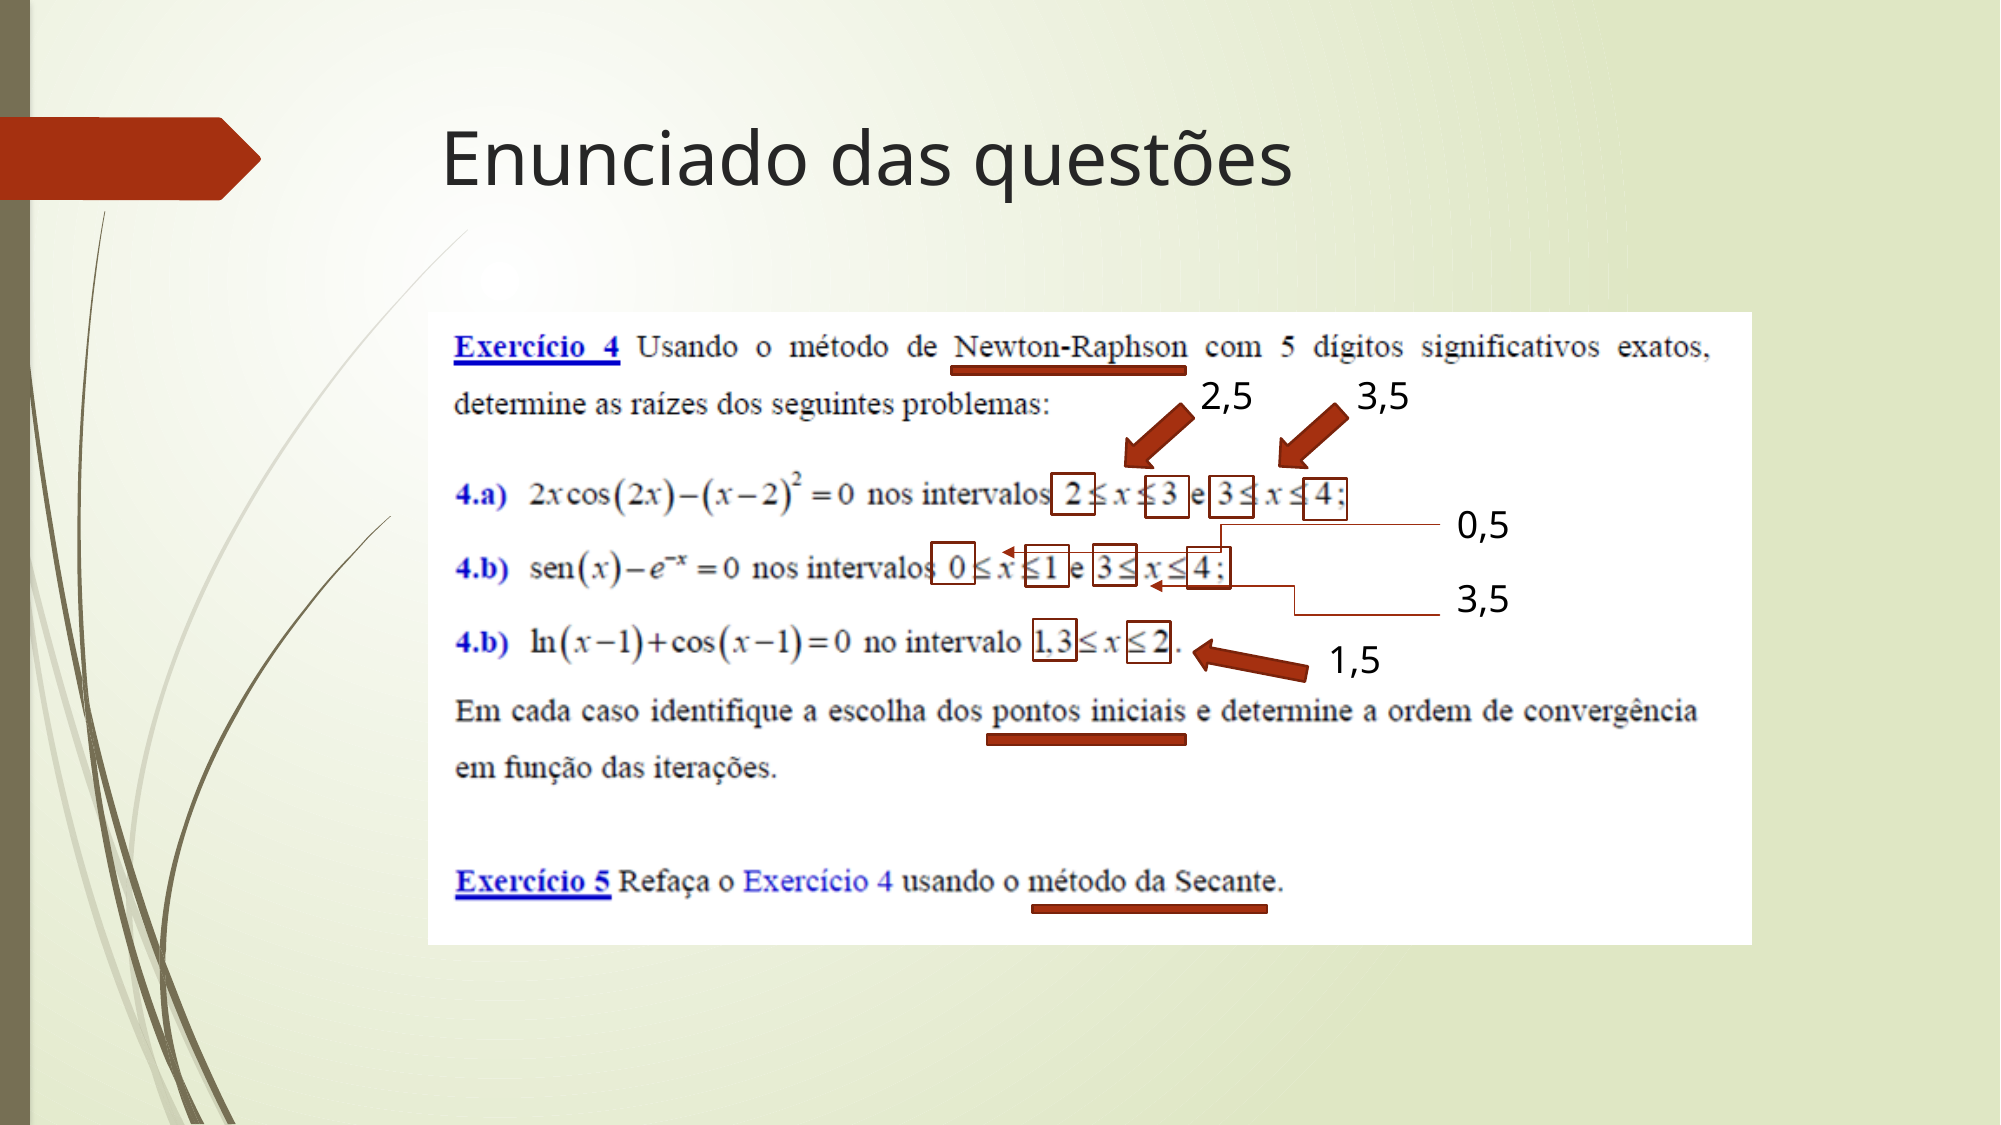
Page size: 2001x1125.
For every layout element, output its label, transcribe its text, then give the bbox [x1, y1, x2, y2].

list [428, 312, 1752, 945]
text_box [1149, 585, 1440, 616]
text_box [1001, 524, 1440, 553]
title Enunciado das questões [425, 102, 1888, 313]
